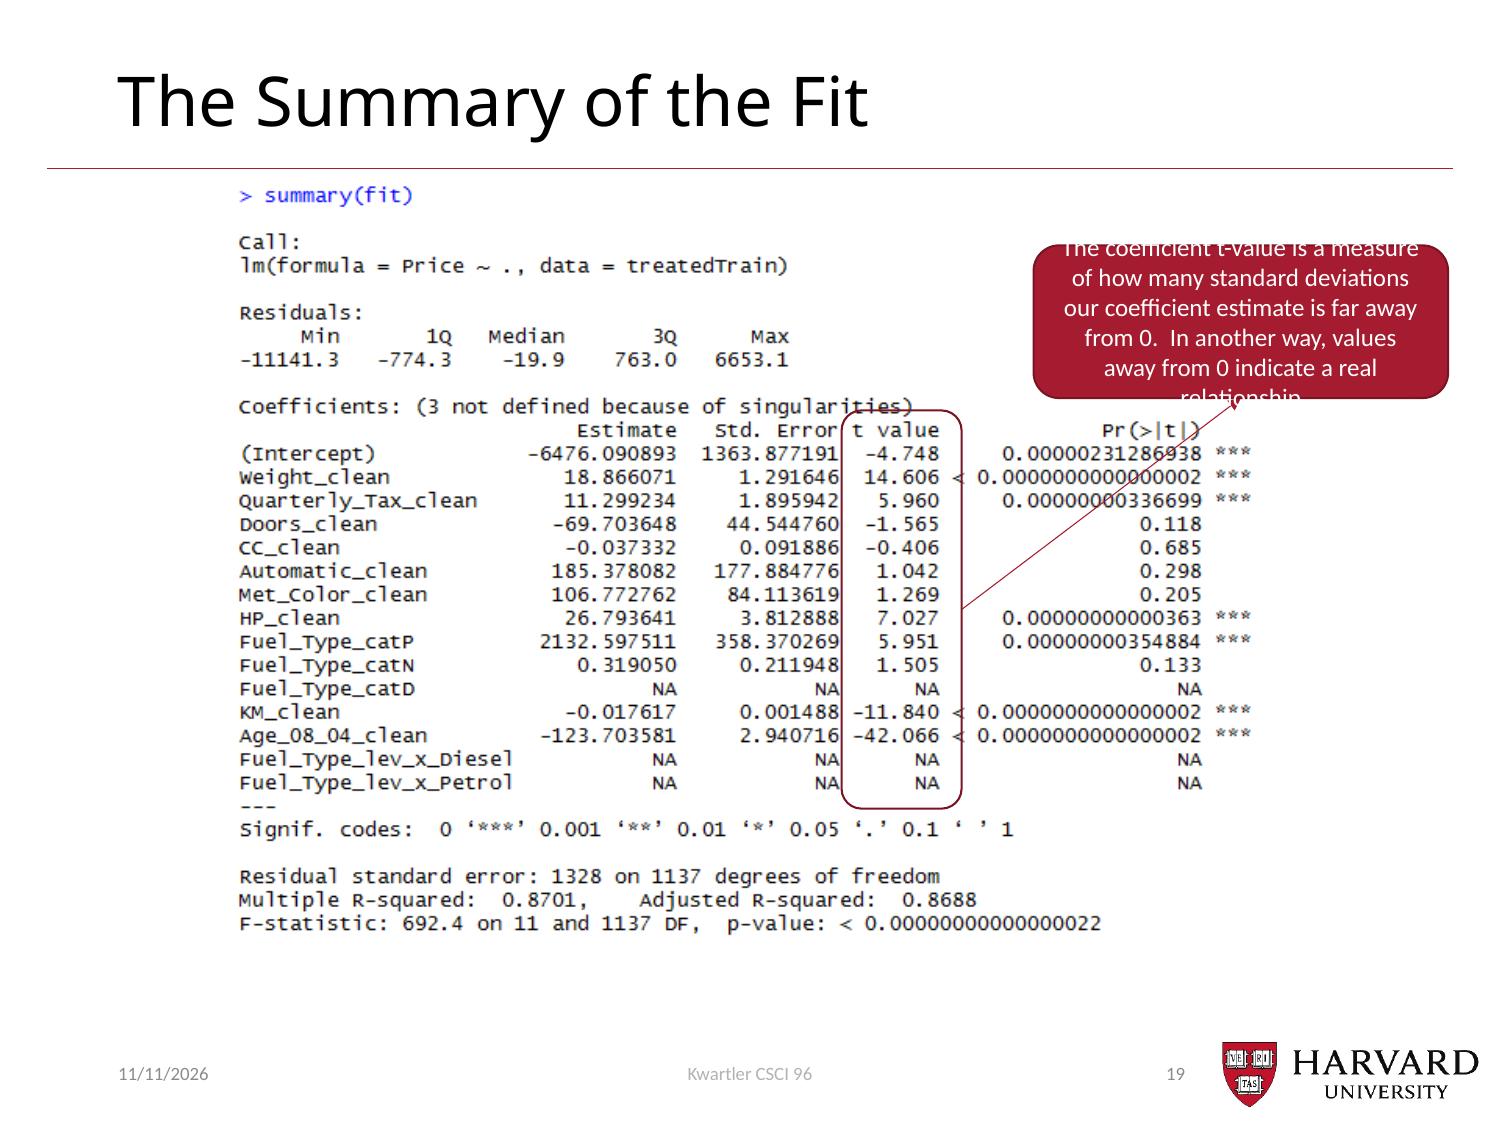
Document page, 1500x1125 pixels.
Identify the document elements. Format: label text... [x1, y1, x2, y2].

picture [231, 182, 1268, 943]
footer Kwartler CSCI 96 [496, 1042, 1004, 1103]
picture [1200, 1024, 1500, 1125]
slide_number 19 [1059, 1042, 1200, 1103]
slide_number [103, 1042, 441, 1103]
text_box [961, 398, 1241, 610]
title The Summary of the Fit [103, 59, 1397, 157]
text_box The coefficient t-value is a measure of how many standard deviations our coefficient estimate is far away from 0. In another way, values away from 0 indicate a real relationship [1268, 244, 1450, 400]
